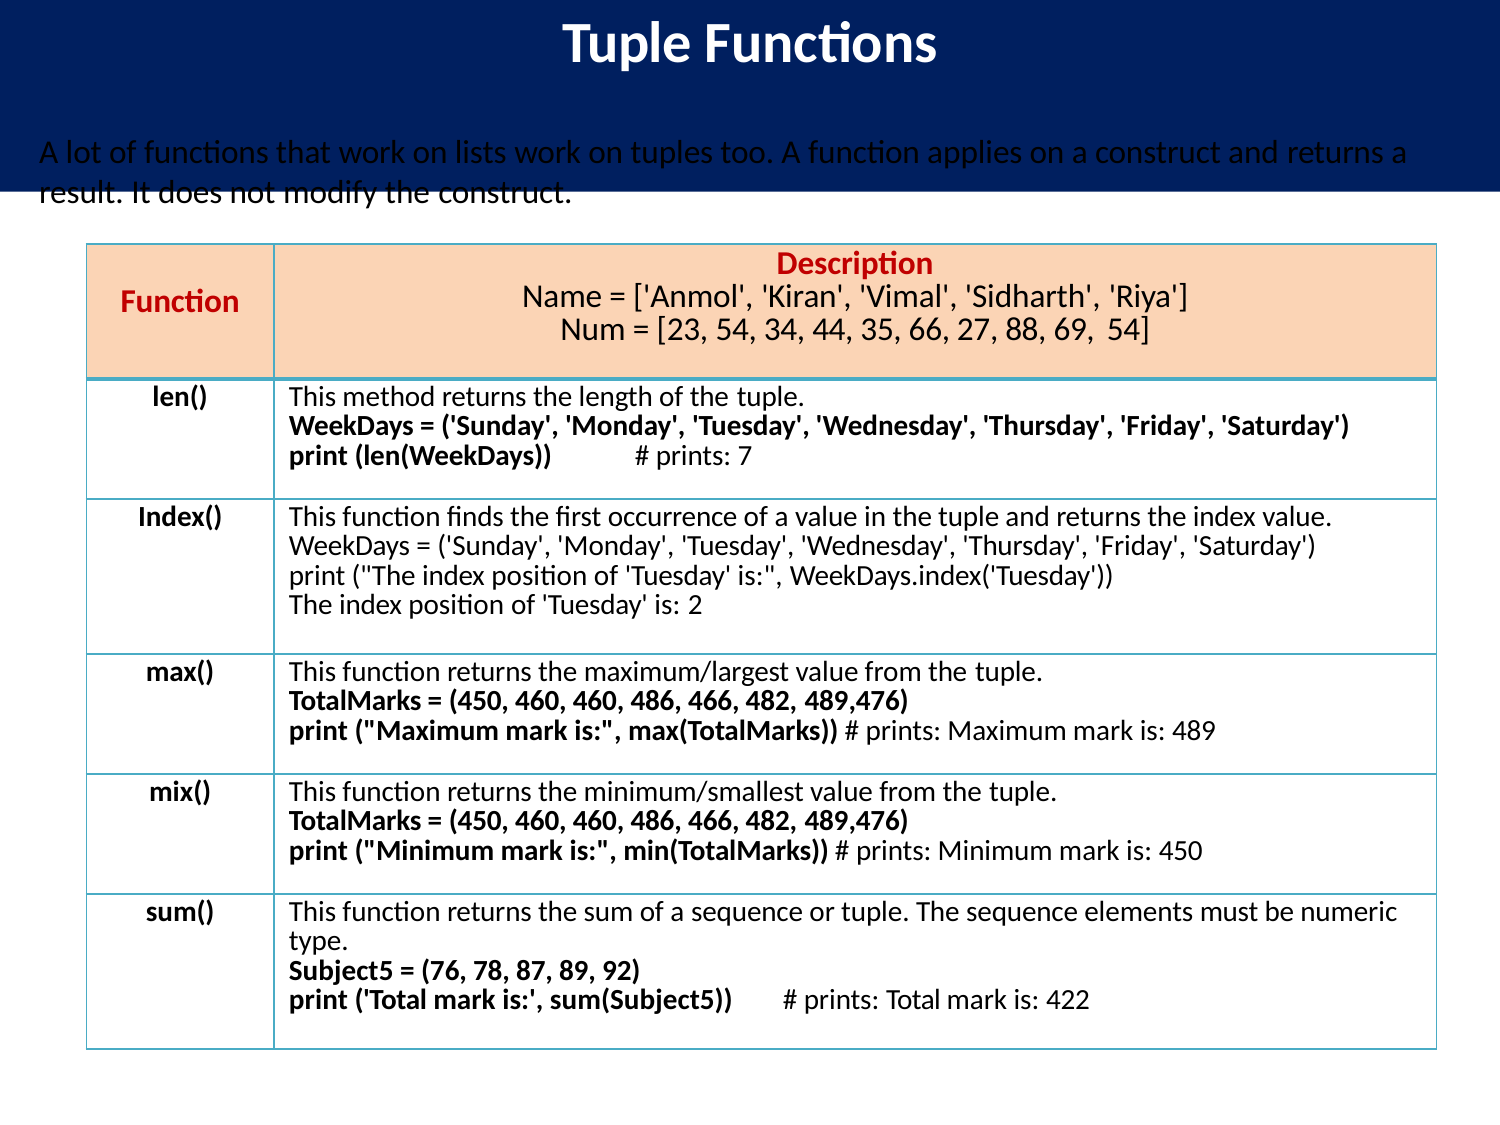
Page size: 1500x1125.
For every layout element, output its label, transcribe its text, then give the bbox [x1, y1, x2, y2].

table_cell This method returns the length of the tuple. WeekDays = ('Sunday', 'Monday', 'Tuesday', 'Wednesday', 'Thursday', 'Friday', 'Saturday') print (len(WeekDays)) # prints: 7 [275, 381, 1436, 498]
table_cell sum() [87, 895, 273, 1048]
table_cell This function finds the first occurrence of a value in the tuple and returns the index value. WeekDays = ('Sunday', 'Monday', 'Tuesday', 'Wednesday', 'Thursday', 'Friday', 'Saturday') print ("The index position of 'Tuesday' is:", WeekDays.index('Tuesday')) The index position of 'Tuesday' is: 2 [275, 500, 1436, 653]
table_cell mix() [87, 775, 273, 893]
title Tuple Functions [0, 0, 1500, 192]
table_cell len() [87, 381, 273, 498]
table_cell This function returns the maximum/largest value from the tuple. TotalMarks = (450, 460, 460, 486, 466, 482, 489,476) print ("Maximum mark is:", max(TotalMarks)) # prints: Maximum mark is: 489 [275, 655, 1436, 773]
table_cell Index() [87, 500, 273, 653]
table_header Description Name = ['Anmol', 'Kiran', 'Vimal', 'Sidharth', 'Riya'] Num = [23, 54, 34, 44, 35, 66, 27, 88, 69, 54] [275, 245, 1436, 377]
table_cell This function returns the minimum/smallest value from the tuple. TotalMarks = (450, 460, 460, 486, 466, 482, 489,476) print ("Minimum mark is:", min(TotalMarks)) # prints: Minimum mark is: 450 [275, 775, 1436, 893]
table_header Function [87, 245, 273, 377]
table_cell This function returns the sum of a sequence or tuple. The sequence elements must be numeric type. Subject5 = (76, 78, 87, 89, 92) print ('Total mark is:', sum(Subject5)) # prints: Total mark is: 422 [275, 895, 1436, 1048]
text_box A lot of functions that work on lists work on tuples too. A function applies on a construct and returns a result. It does not modify the construct. [37, 128, 1428, 211]
table_cell max() [87, 655, 273, 773]
